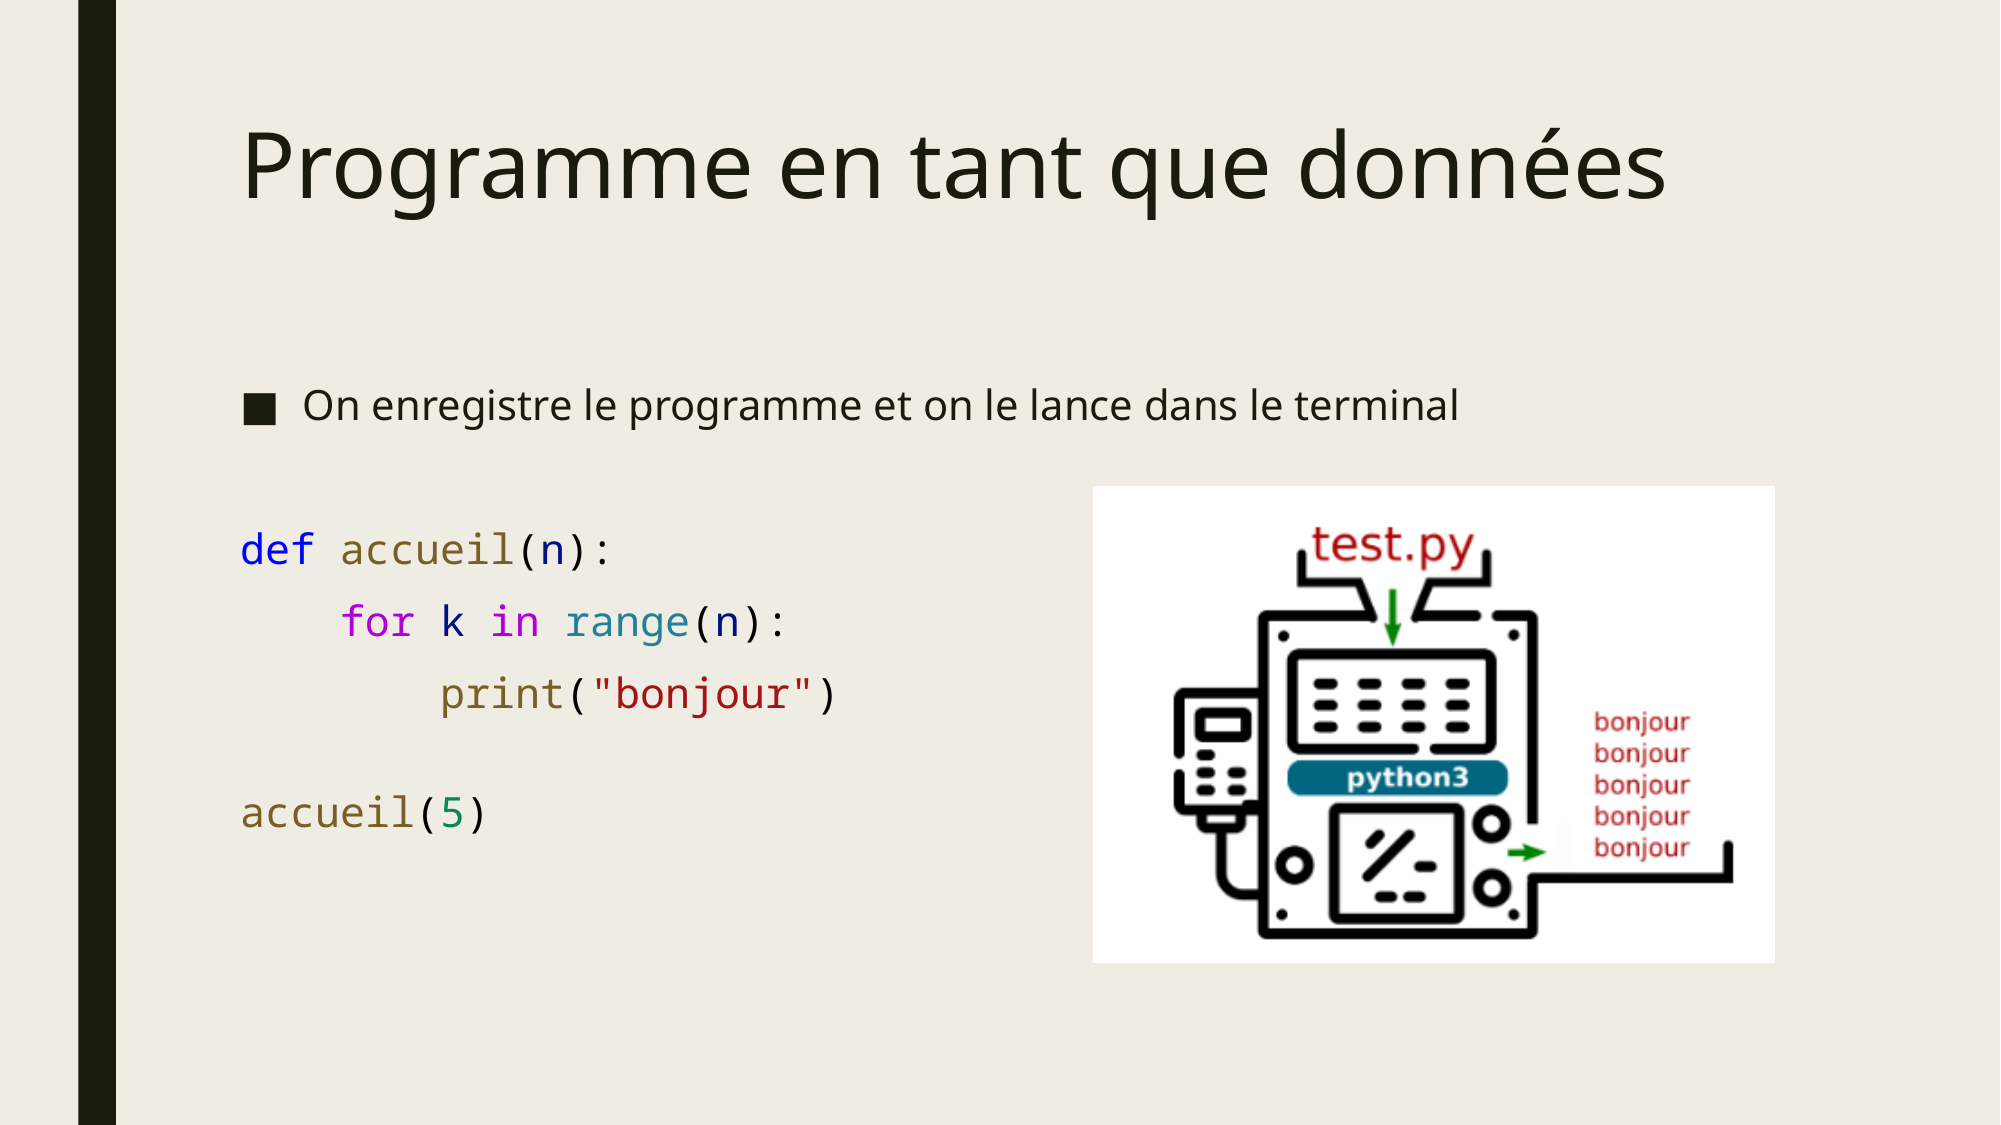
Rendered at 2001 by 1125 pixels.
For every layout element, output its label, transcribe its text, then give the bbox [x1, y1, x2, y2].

list On enregistre le programme et on le lance dans le terminal def accueil(n): for k in range(n): print("bonjour") accueil(5) [225, 375, 1800, 963]
title Programme en tant que données [225, 112, 1800, 357]
picture [1093, 486, 1776, 963]
